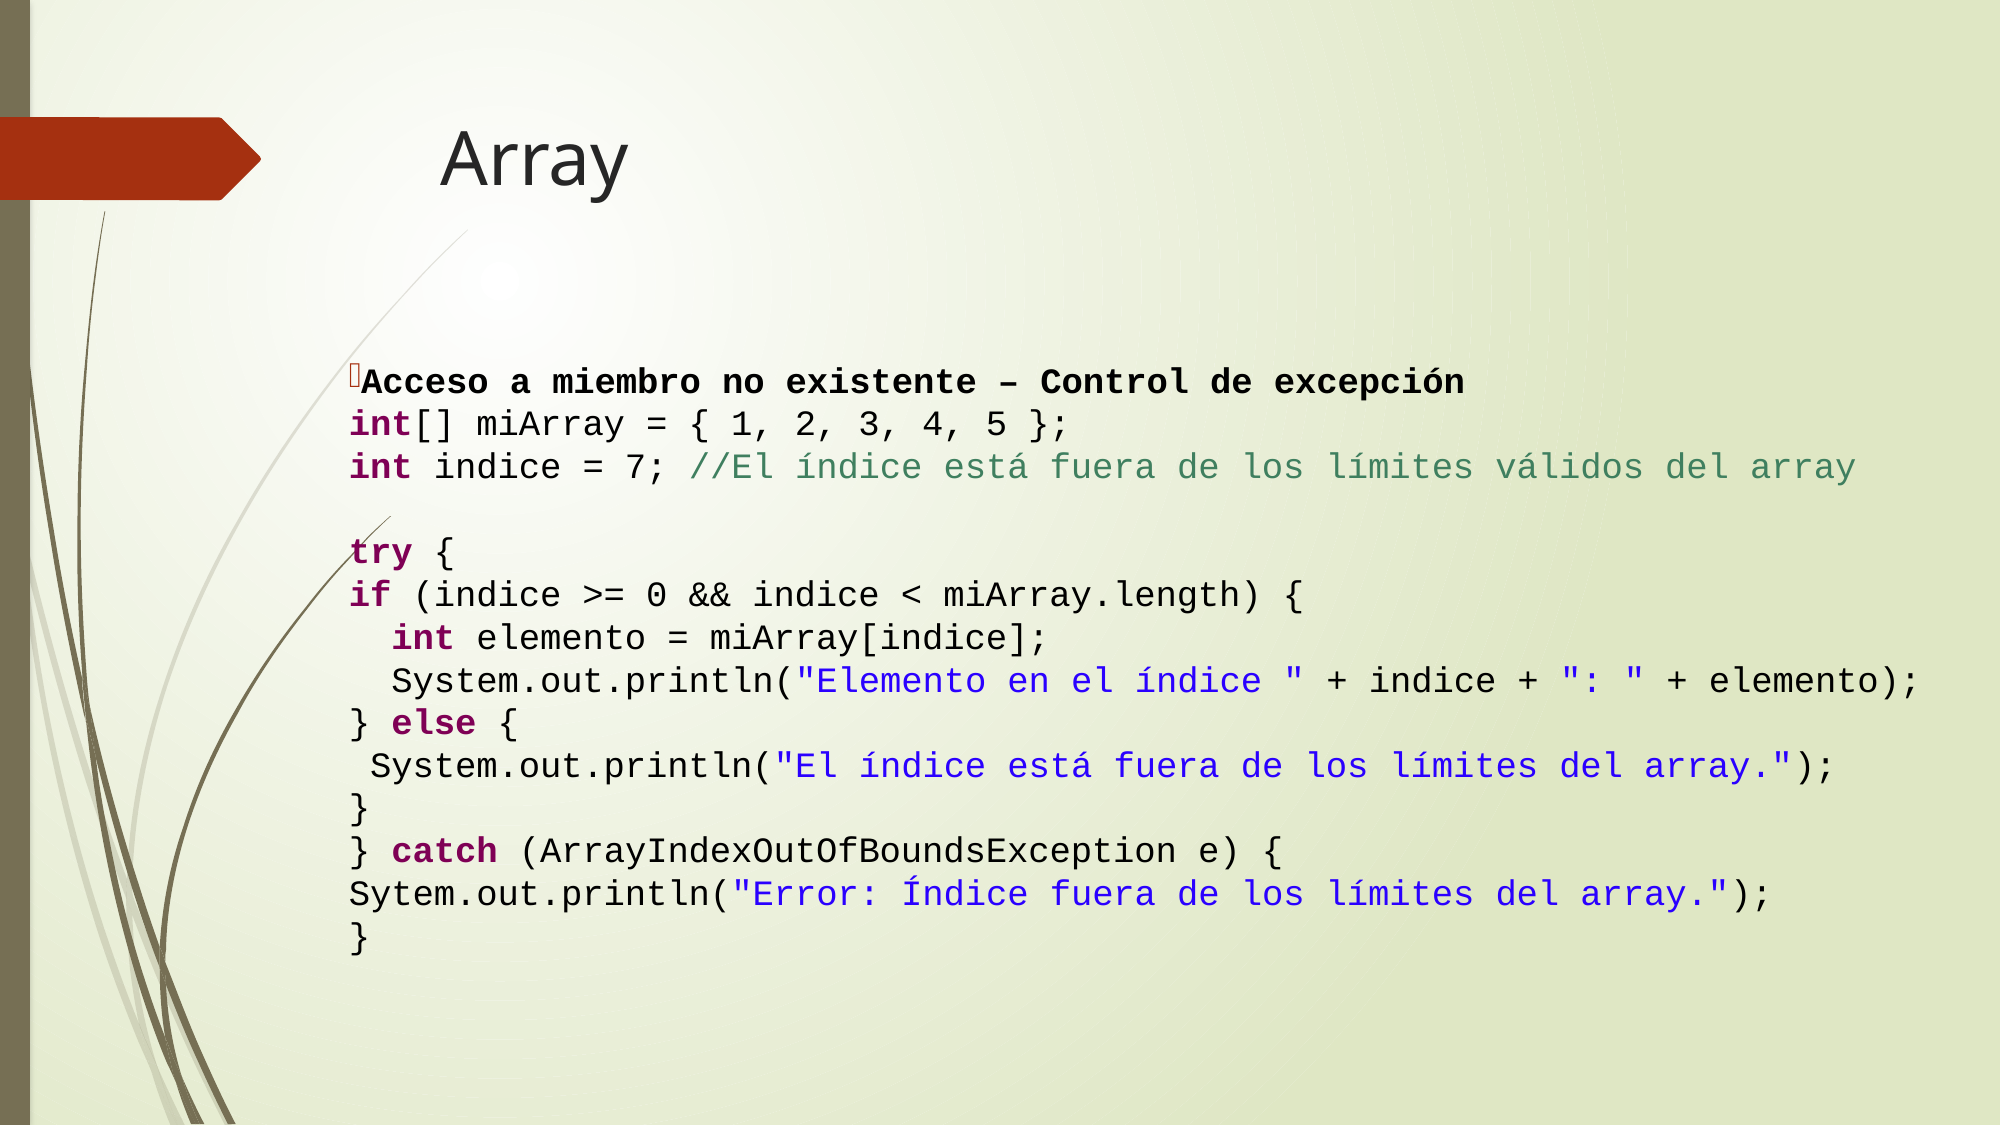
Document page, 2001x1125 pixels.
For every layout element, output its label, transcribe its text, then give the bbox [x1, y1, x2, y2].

title Array [425, 102, 1888, 313]
list Acceso a miembro no existente – Control de excepción int[] miArray = { 1, 2, 3, 4, 5 }; int indice = 7; //El índice está fuera de los límites válidos del array try { if (indice >= 0 && indice < miArray.length) { int elemento = miArray[indice]; System.out.println("Elemento en el índice " + indice + ": " + elemento); } else { System.out.println("El índice está fuera de los límites del array."); } } catch (ArrayIndexOutOfBoundsException e) { Sytem.out.println("Error: Índice fuera de los límites del array."); } [333, 350, 1976, 970]
